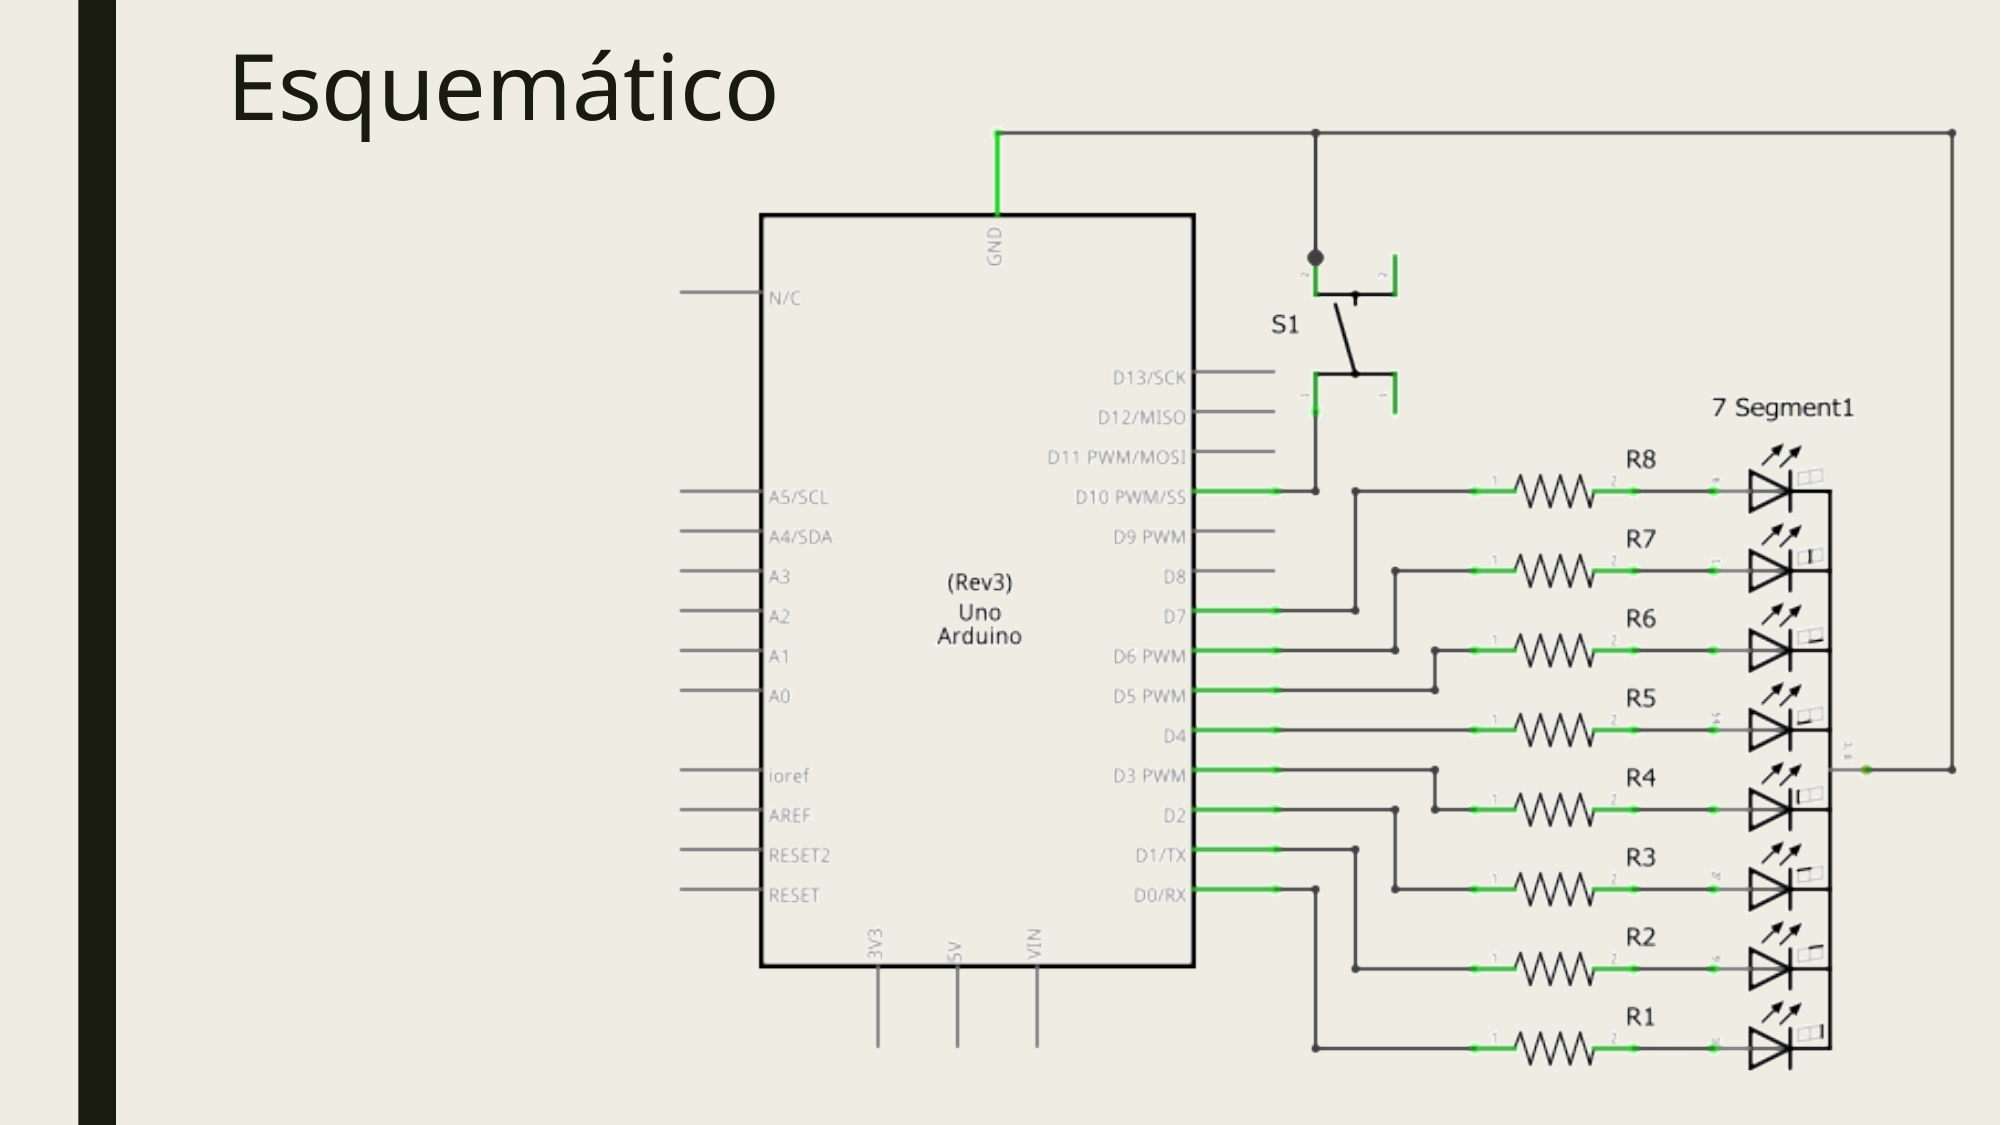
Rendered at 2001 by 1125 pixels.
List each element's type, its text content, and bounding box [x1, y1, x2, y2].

text_box Esquemático [212, 34, 1788, 279]
picture [655, 100, 2000, 1125]
